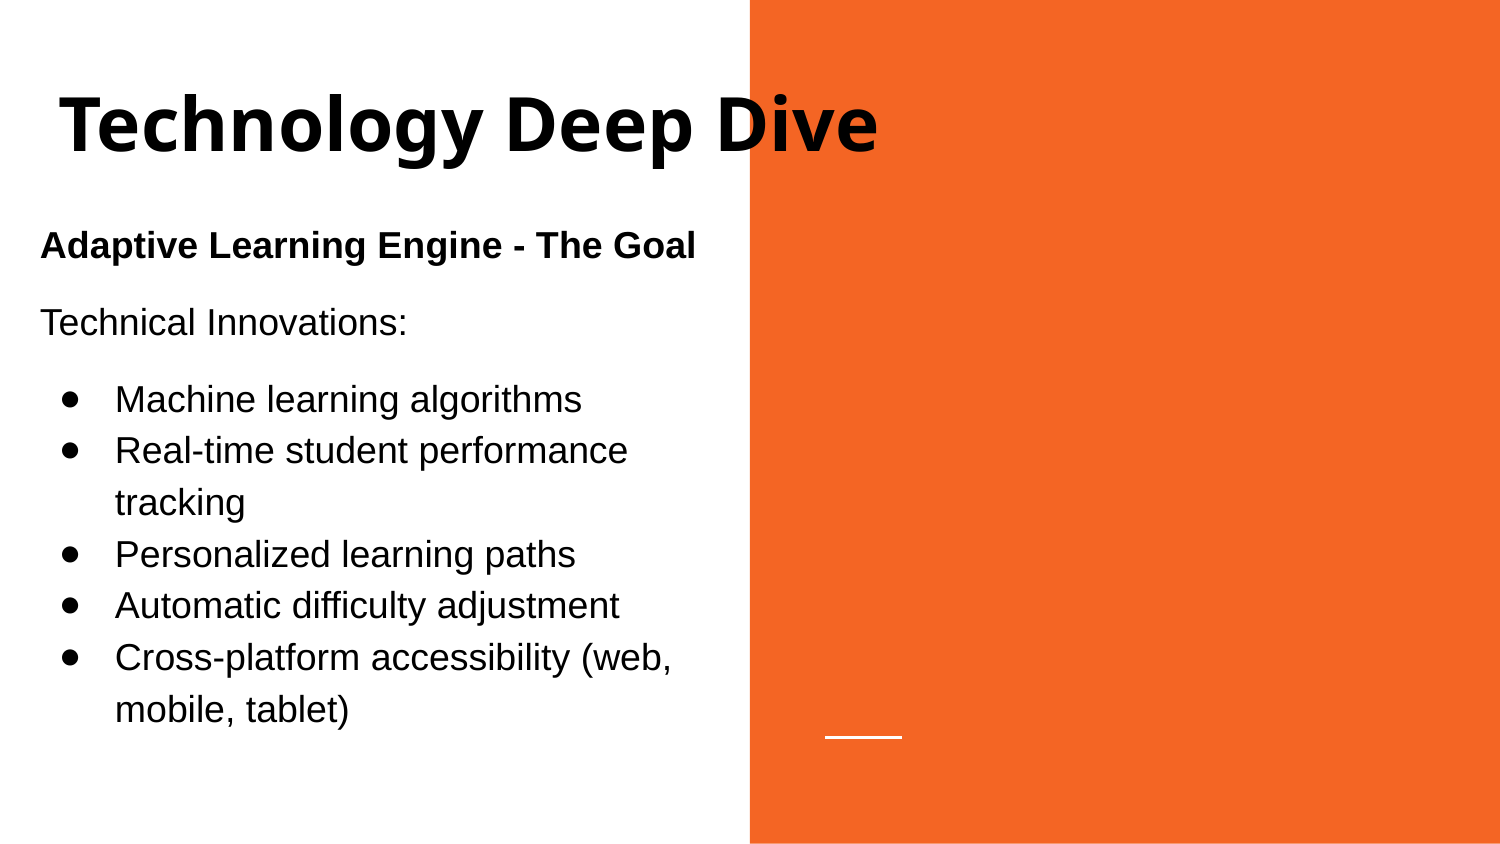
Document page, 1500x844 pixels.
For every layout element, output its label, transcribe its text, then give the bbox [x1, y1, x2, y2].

text_box Adaptive Learning Engine - The Goal Technical Innovations: Machine learning algorithms Real-time student performance tracking Personalized learning paths Automatic difficulty adjustment Cross-platform accessibility (web, mobile, tablet) [25, 199, 783, 745]
title Technology Deep Dive [43, 13, 914, 230]
